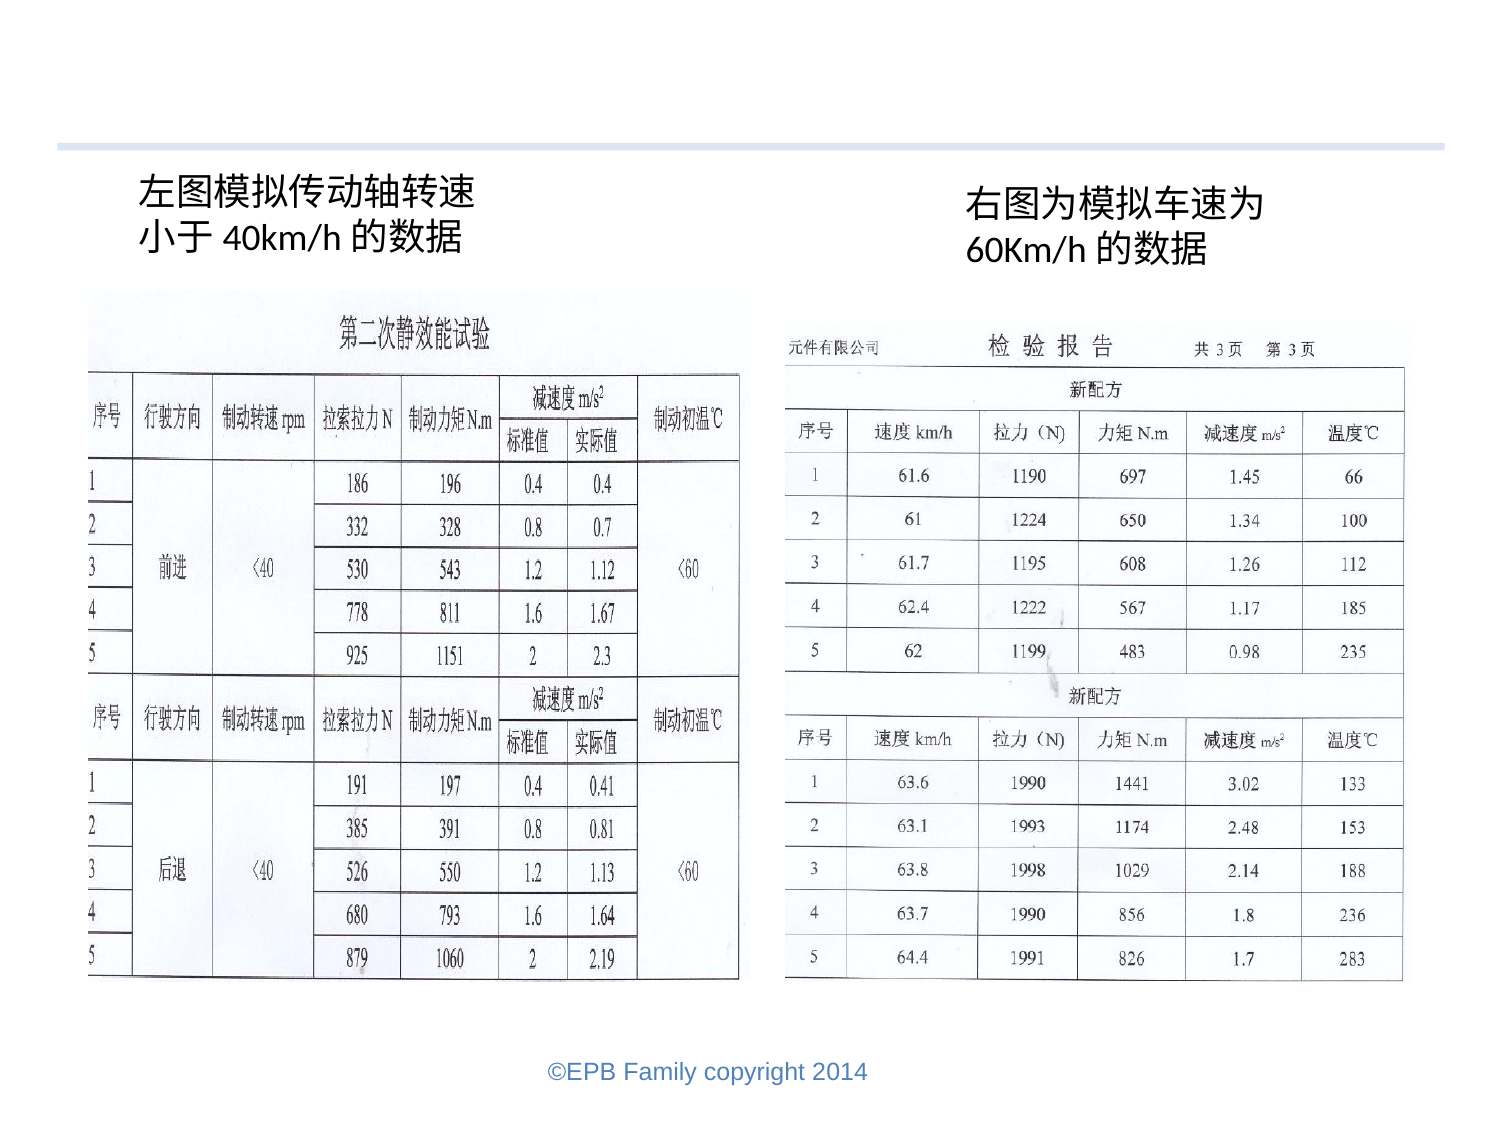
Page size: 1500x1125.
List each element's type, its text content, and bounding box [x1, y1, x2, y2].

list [785, 326, 1412, 982]
text_box 右图为模拟车速为60Km/h的数据 [950, 172, 1341, 278]
picture [88, 290, 751, 982]
text_box 左图模拟传动轴转速小于40km/h的数据 [123, 160, 526, 266]
